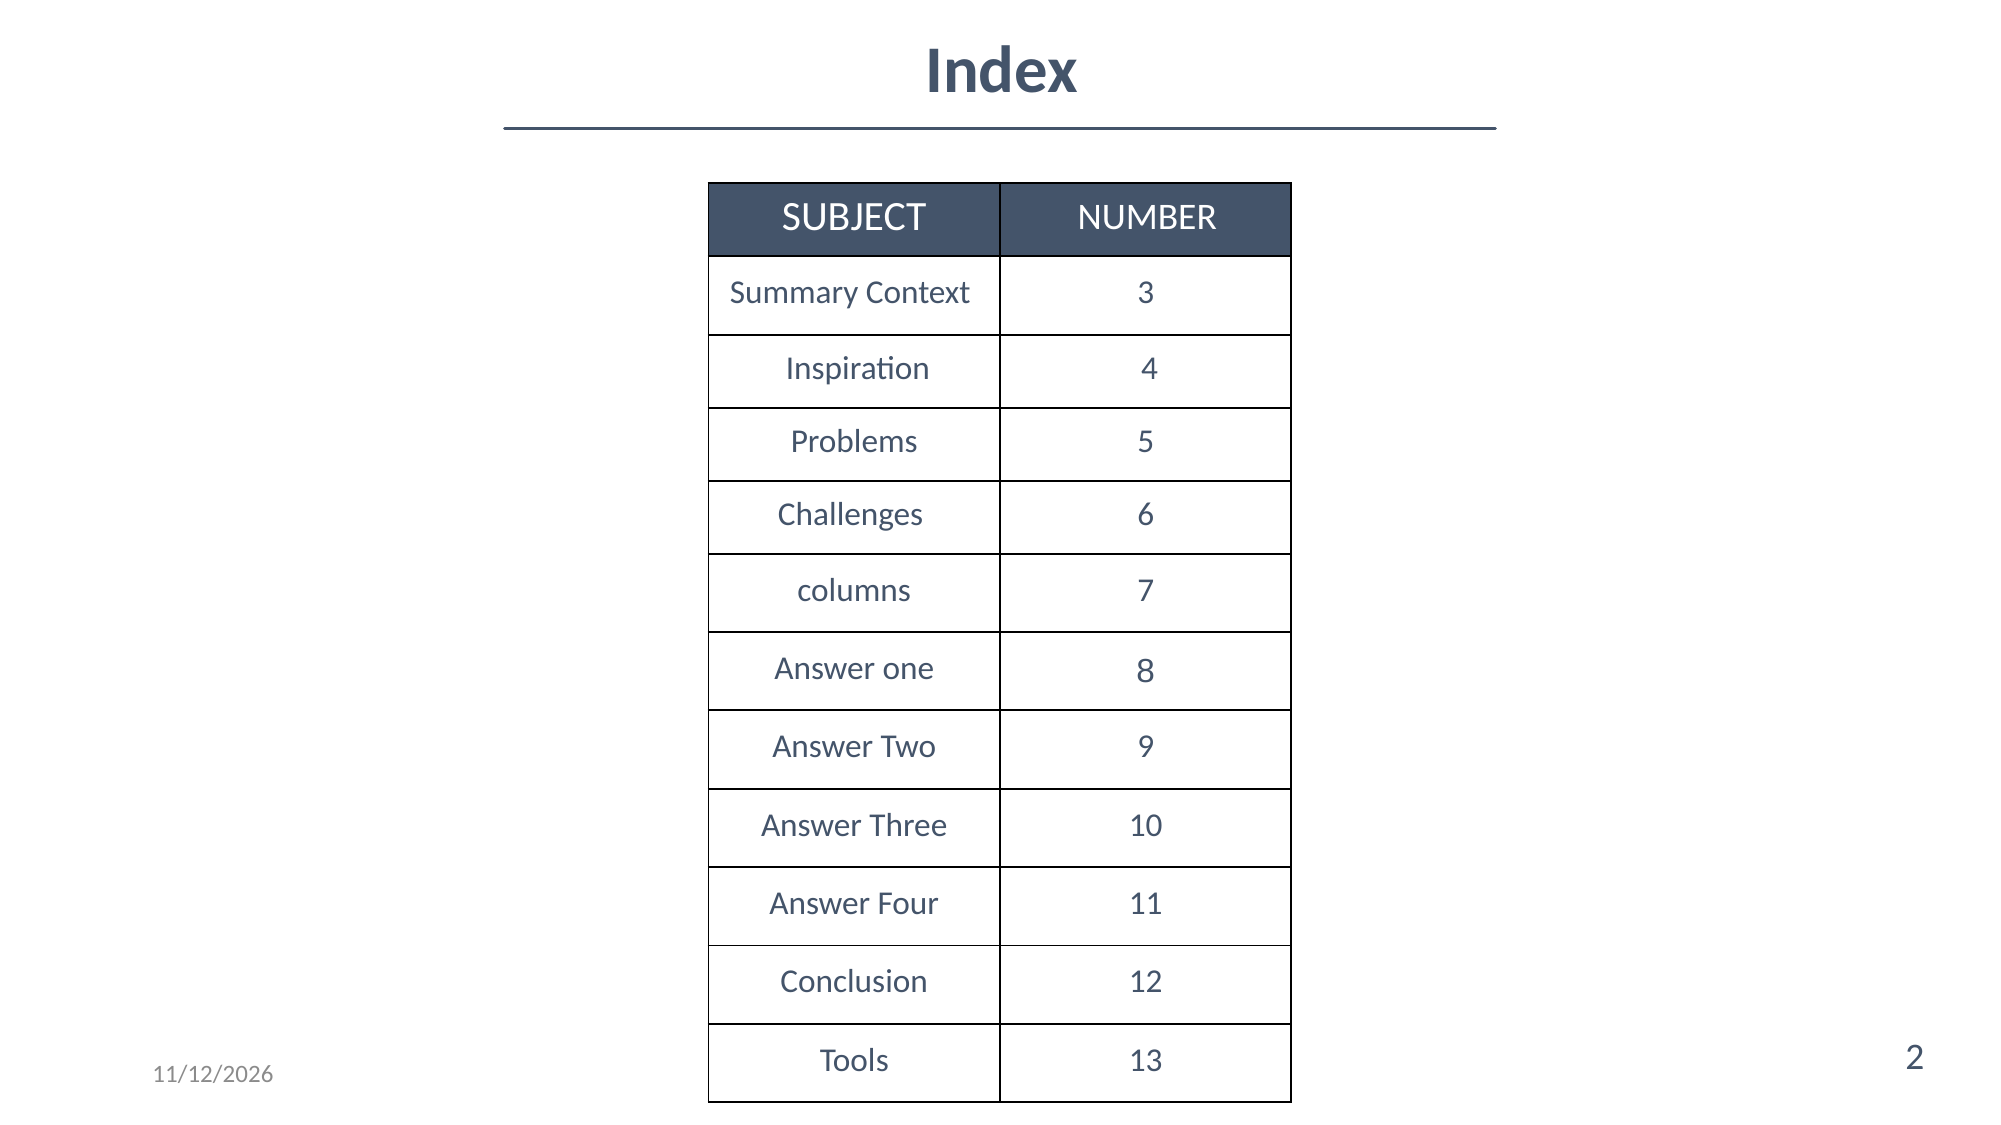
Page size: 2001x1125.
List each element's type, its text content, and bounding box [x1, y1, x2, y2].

table_cell 4 [1001, 336, 1290, 407]
table_cell 12 [1001, 946, 1290, 1023]
table_cell 7 [1001, 555, 1290, 631]
table_cell Answer Three [709, 790, 999, 866]
table_cell Answer Two [709, 711, 999, 788]
table_cell 3 [1001, 257, 1290, 334]
table_cell Answer Four [709, 868, 999, 945]
table_cell Answer one [709, 633, 999, 709]
table_cell columns [709, 555, 999, 631]
table_cell Inspiration [709, 336, 999, 407]
table_cell 11 [1001, 868, 1290, 945]
text_box 2 [1890, 1024, 1940, 1084]
table_cell Conclusion [709, 946, 999, 1023]
table_header NUMBER [1001, 184, 1290, 255]
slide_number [137, 1042, 588, 1103]
table_header SUBJECT [709, 184, 999, 255]
table_cell Summary Context [709, 257, 999, 334]
table_cell 9 [1001, 711, 1290, 788]
table_cell 8 [1001, 633, 1290, 709]
table_cell 6 [1001, 482, 1290, 553]
table_cell 10 [1001, 790, 1290, 866]
table_cell 5 [1001, 409, 1290, 480]
table_cell Problems [709, 409, 999, 480]
text_box Index [910, 18, 1094, 113]
table_cell Challenges [709, 482, 999, 553]
table_cell Tools [709, 1025, 999, 1101]
table_cell 13 [1001, 1025, 1290, 1101]
